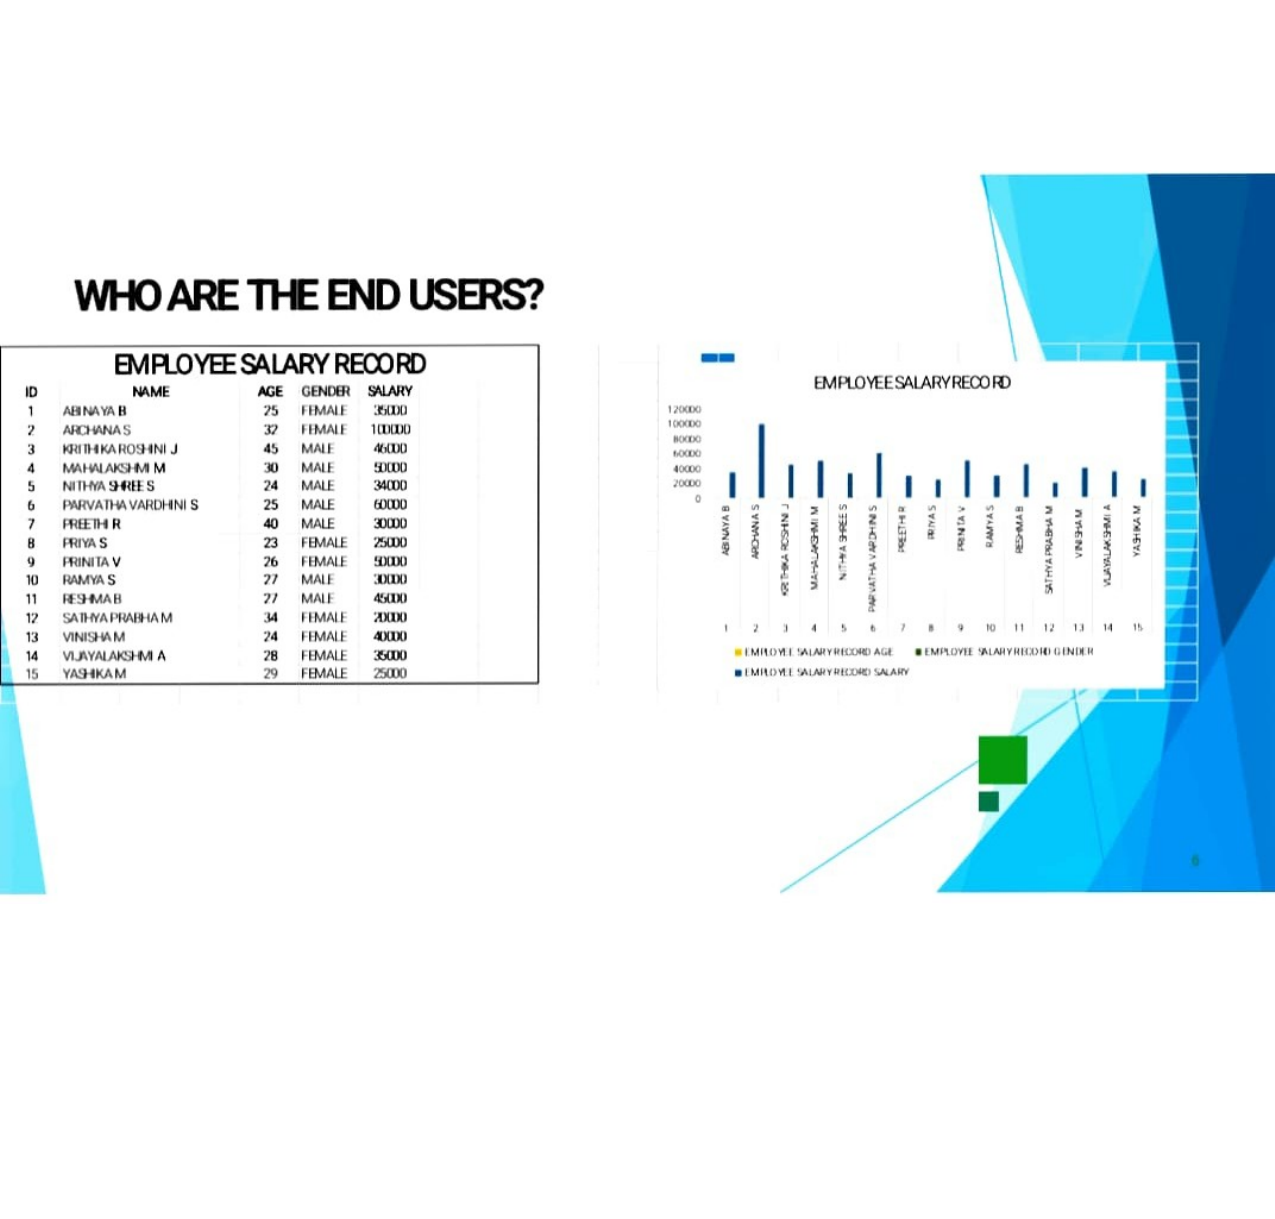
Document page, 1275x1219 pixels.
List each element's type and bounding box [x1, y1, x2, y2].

picture [0, 169, 1275, 905]
